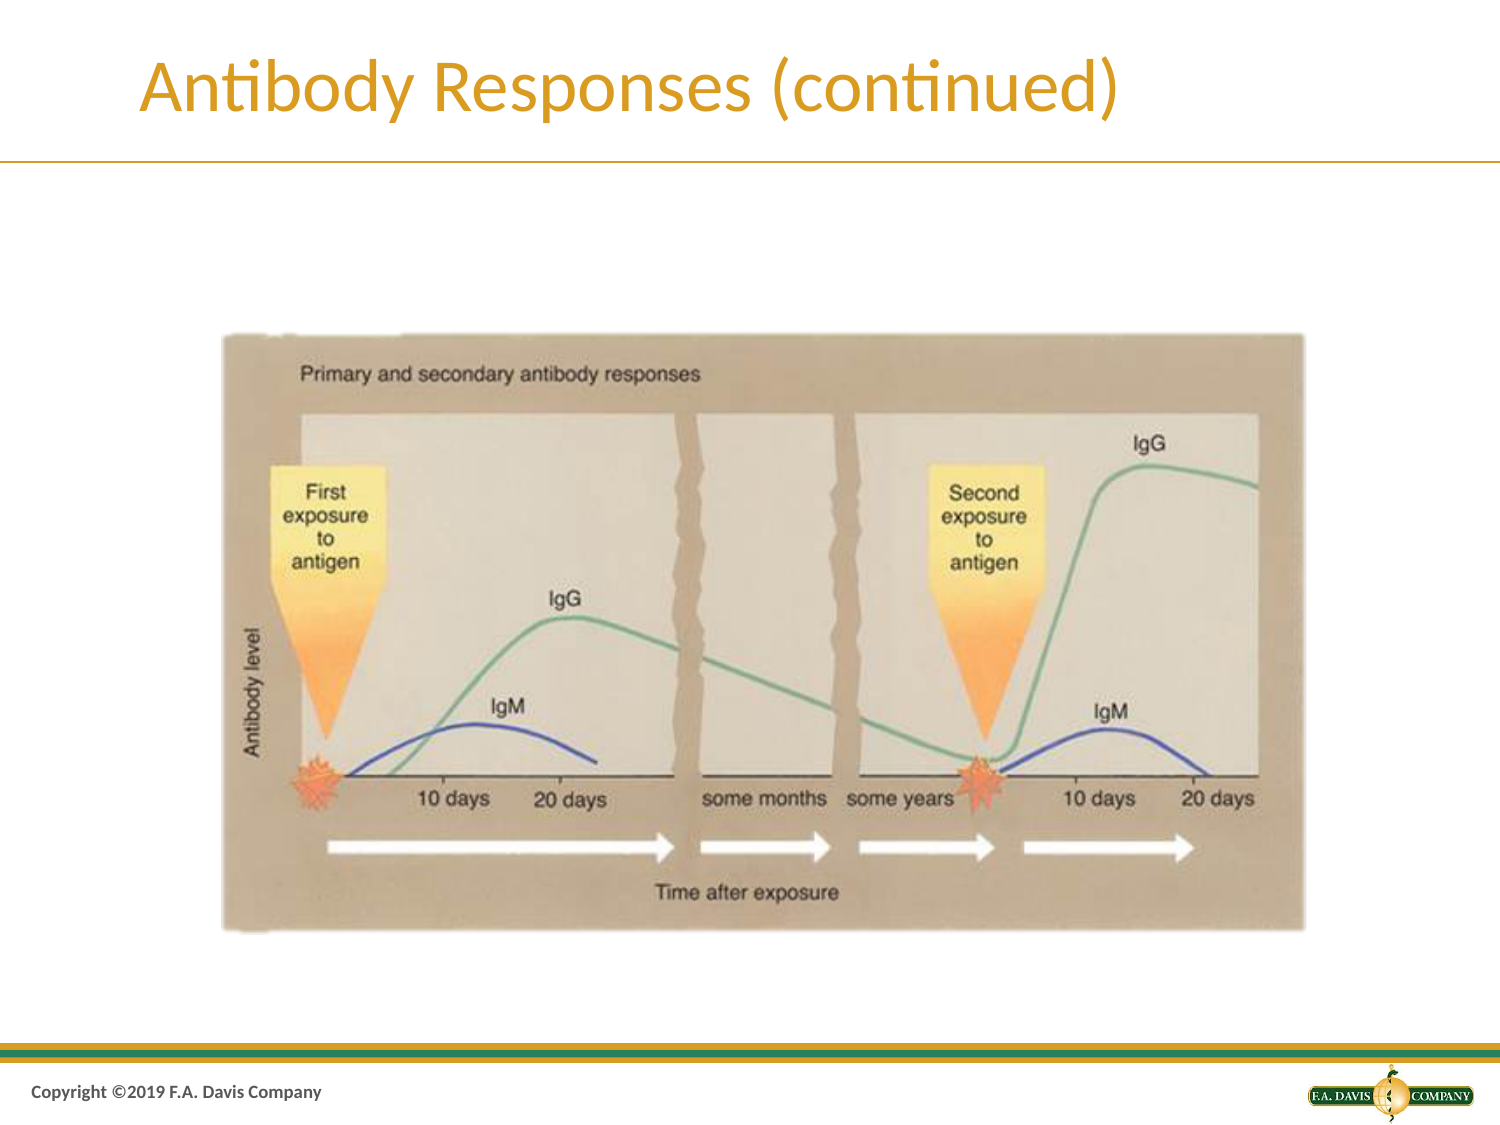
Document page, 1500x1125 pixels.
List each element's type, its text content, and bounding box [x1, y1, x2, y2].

title Antibody Responses (continued) [124, 38, 1475, 136]
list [100, 291, 1413, 957]
picture [0, 1058, 1500, 1063]
picture [1308, 1064, 1474, 1124]
picture [0, 1043, 1500, 1050]
